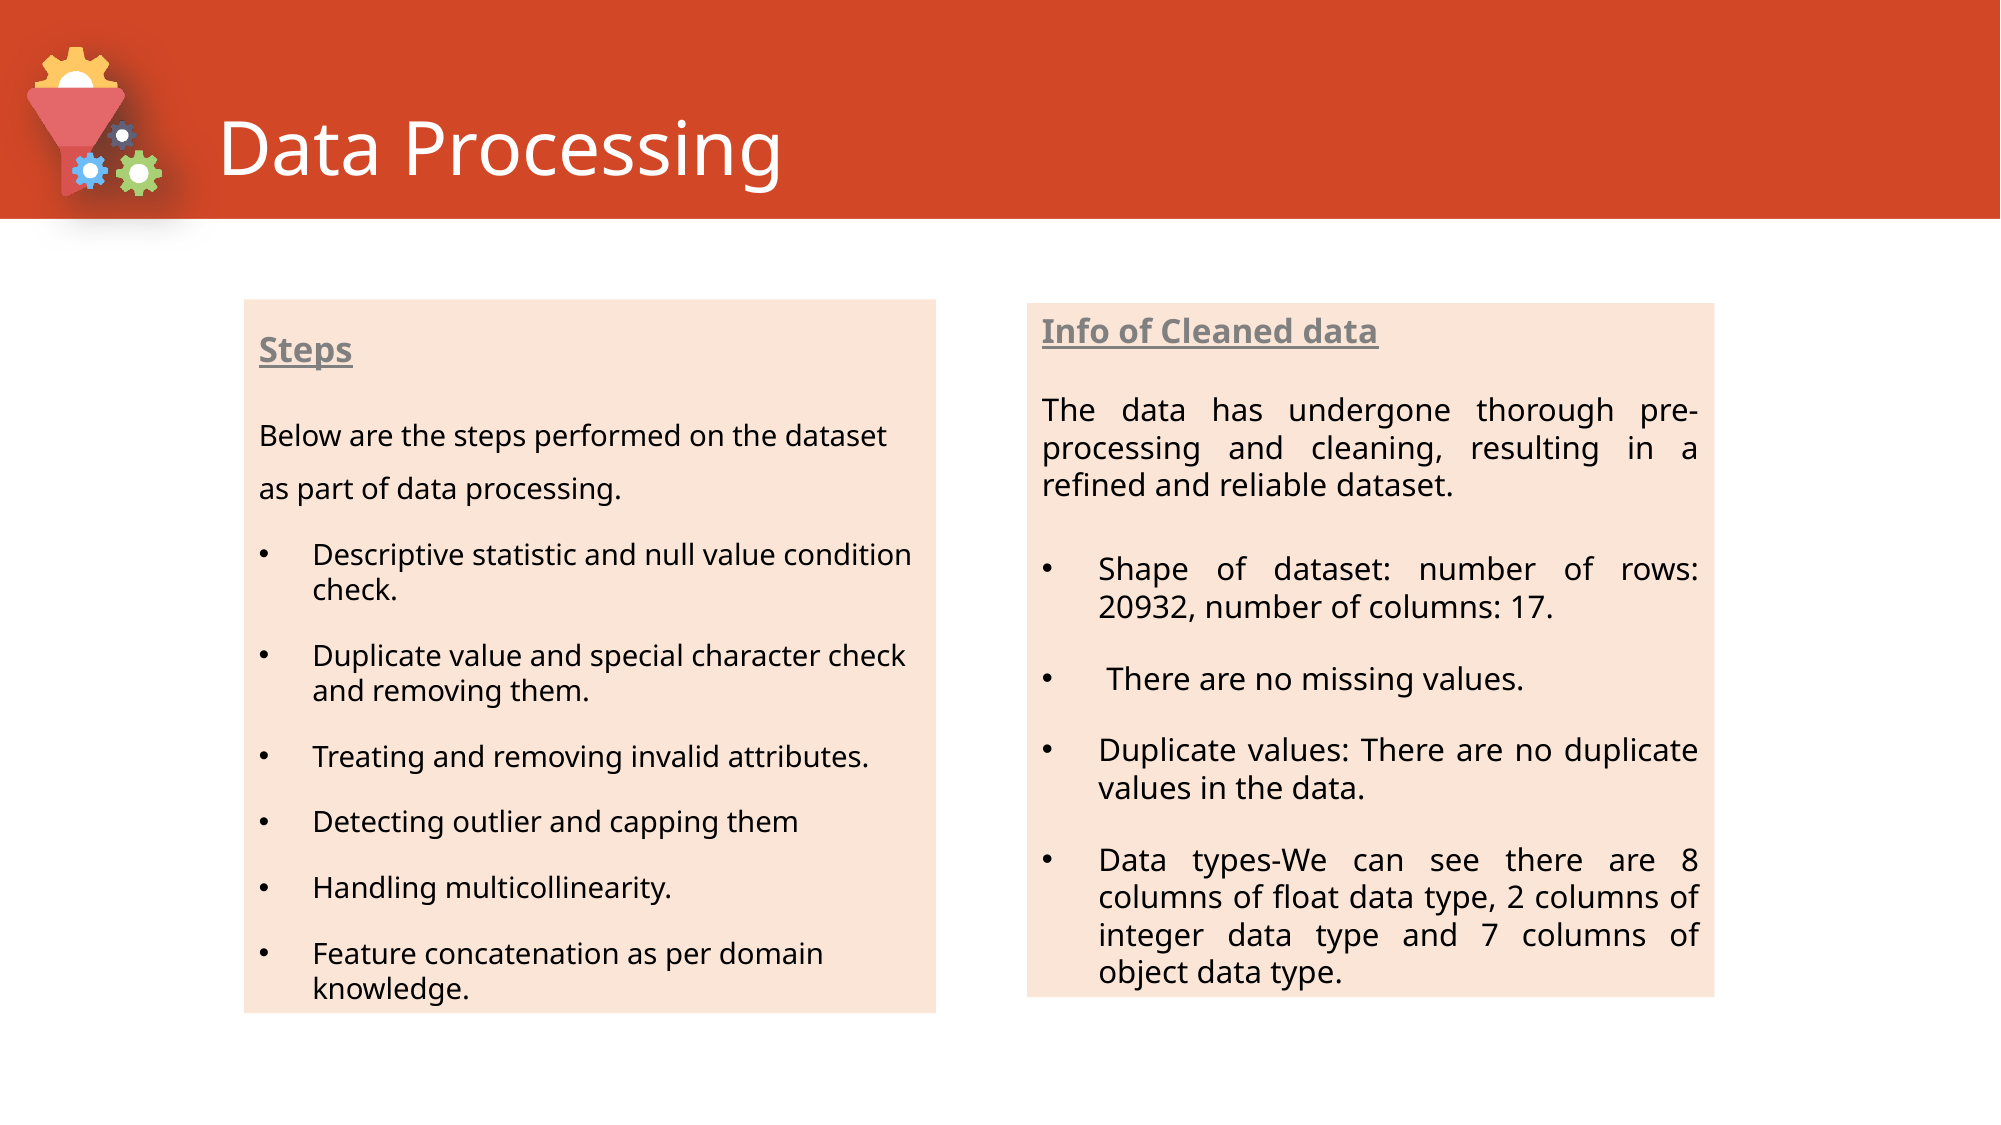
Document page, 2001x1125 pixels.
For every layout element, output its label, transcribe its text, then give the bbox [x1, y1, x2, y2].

title Data Processing [202, 0, 1966, 199]
text_box Info of Cleaned data The data has undergone thorough pre-processing and cleaning, resulting in a refined and reliable dataset. Shape of dataset: number of rows: 20932, number of columns: 17. There are no missing values. Duplicate values: There are no duplicate values in the data. Data types-We can see there are 8 columns of float data type, 2 columns of integer data type and 7 columns of object data type. [1027, 303, 1715, 998]
picture [16, 44, 171, 199]
list Steps Below are the steps performed on the dataset as part of data processing. Descriptive statistic and null value condition check. Duplicate value and special character check and removing them. Treating and removing invalid attributes. Detecting outlier and capping them Handling multicollinearity. Feature concatenation as per domain knowledge. [243, 299, 937, 1014]
